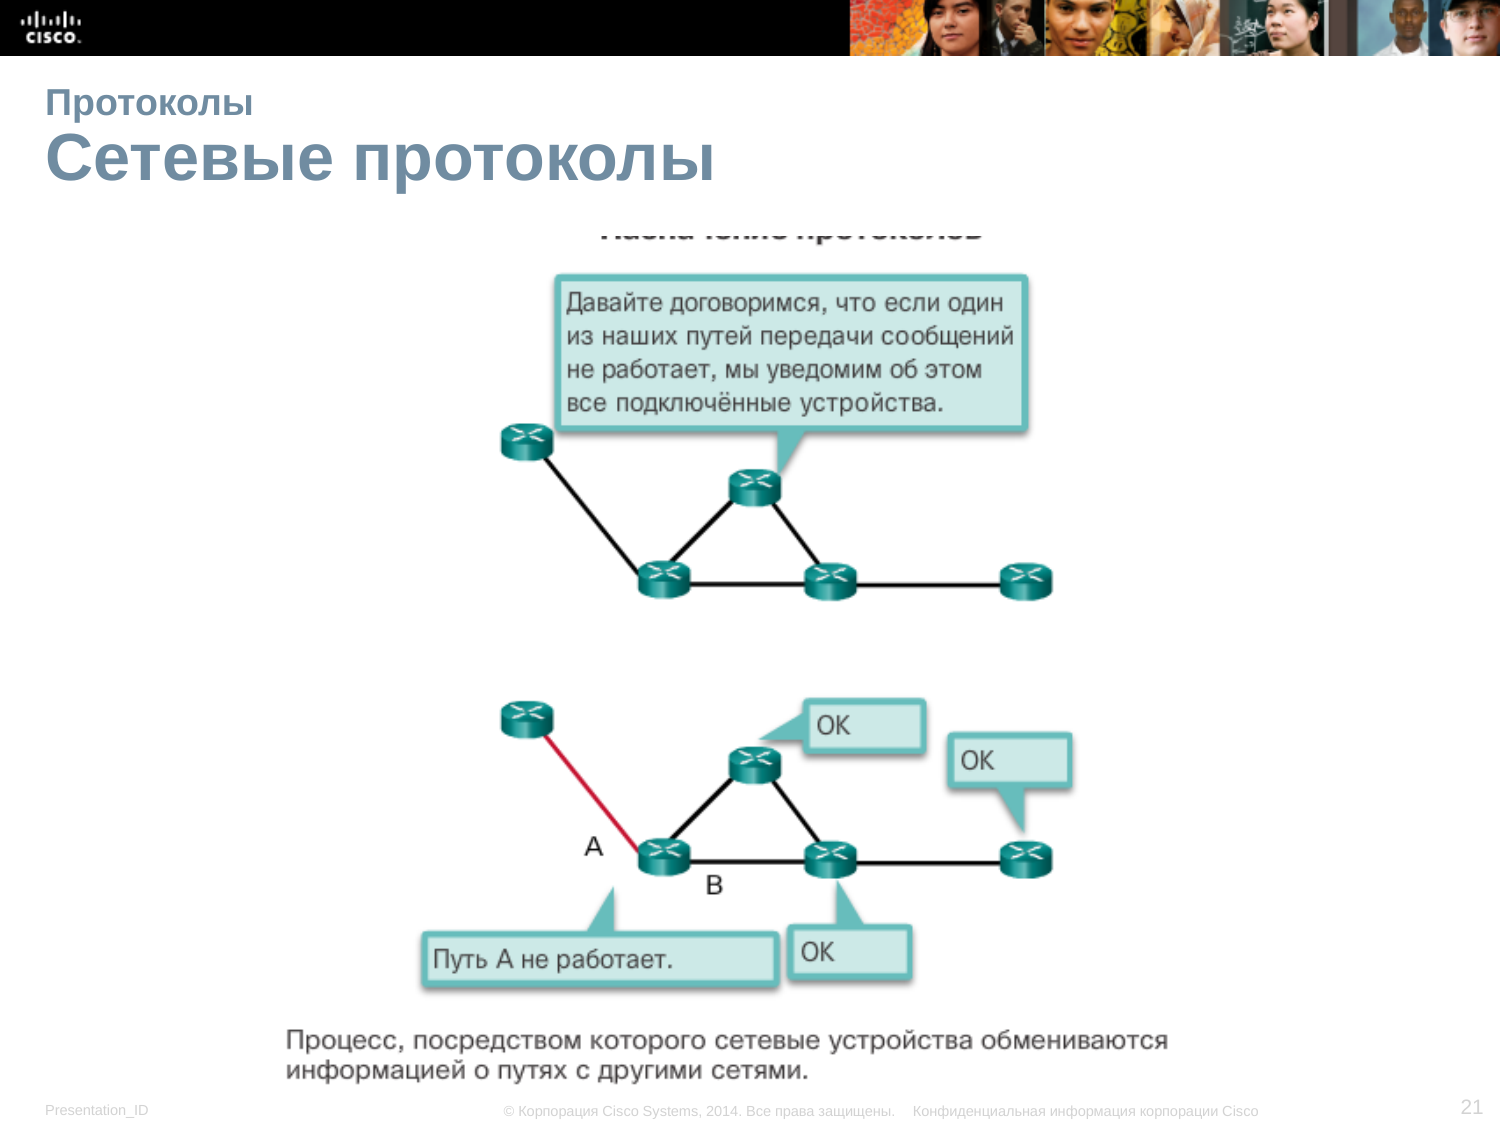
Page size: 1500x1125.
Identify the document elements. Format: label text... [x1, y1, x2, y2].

picture [211, 236, 1338, 1102]
picture [0, 0, 1500, 56]
title Протоколы Сетевые протоколы [31, 64, 1471, 203]
